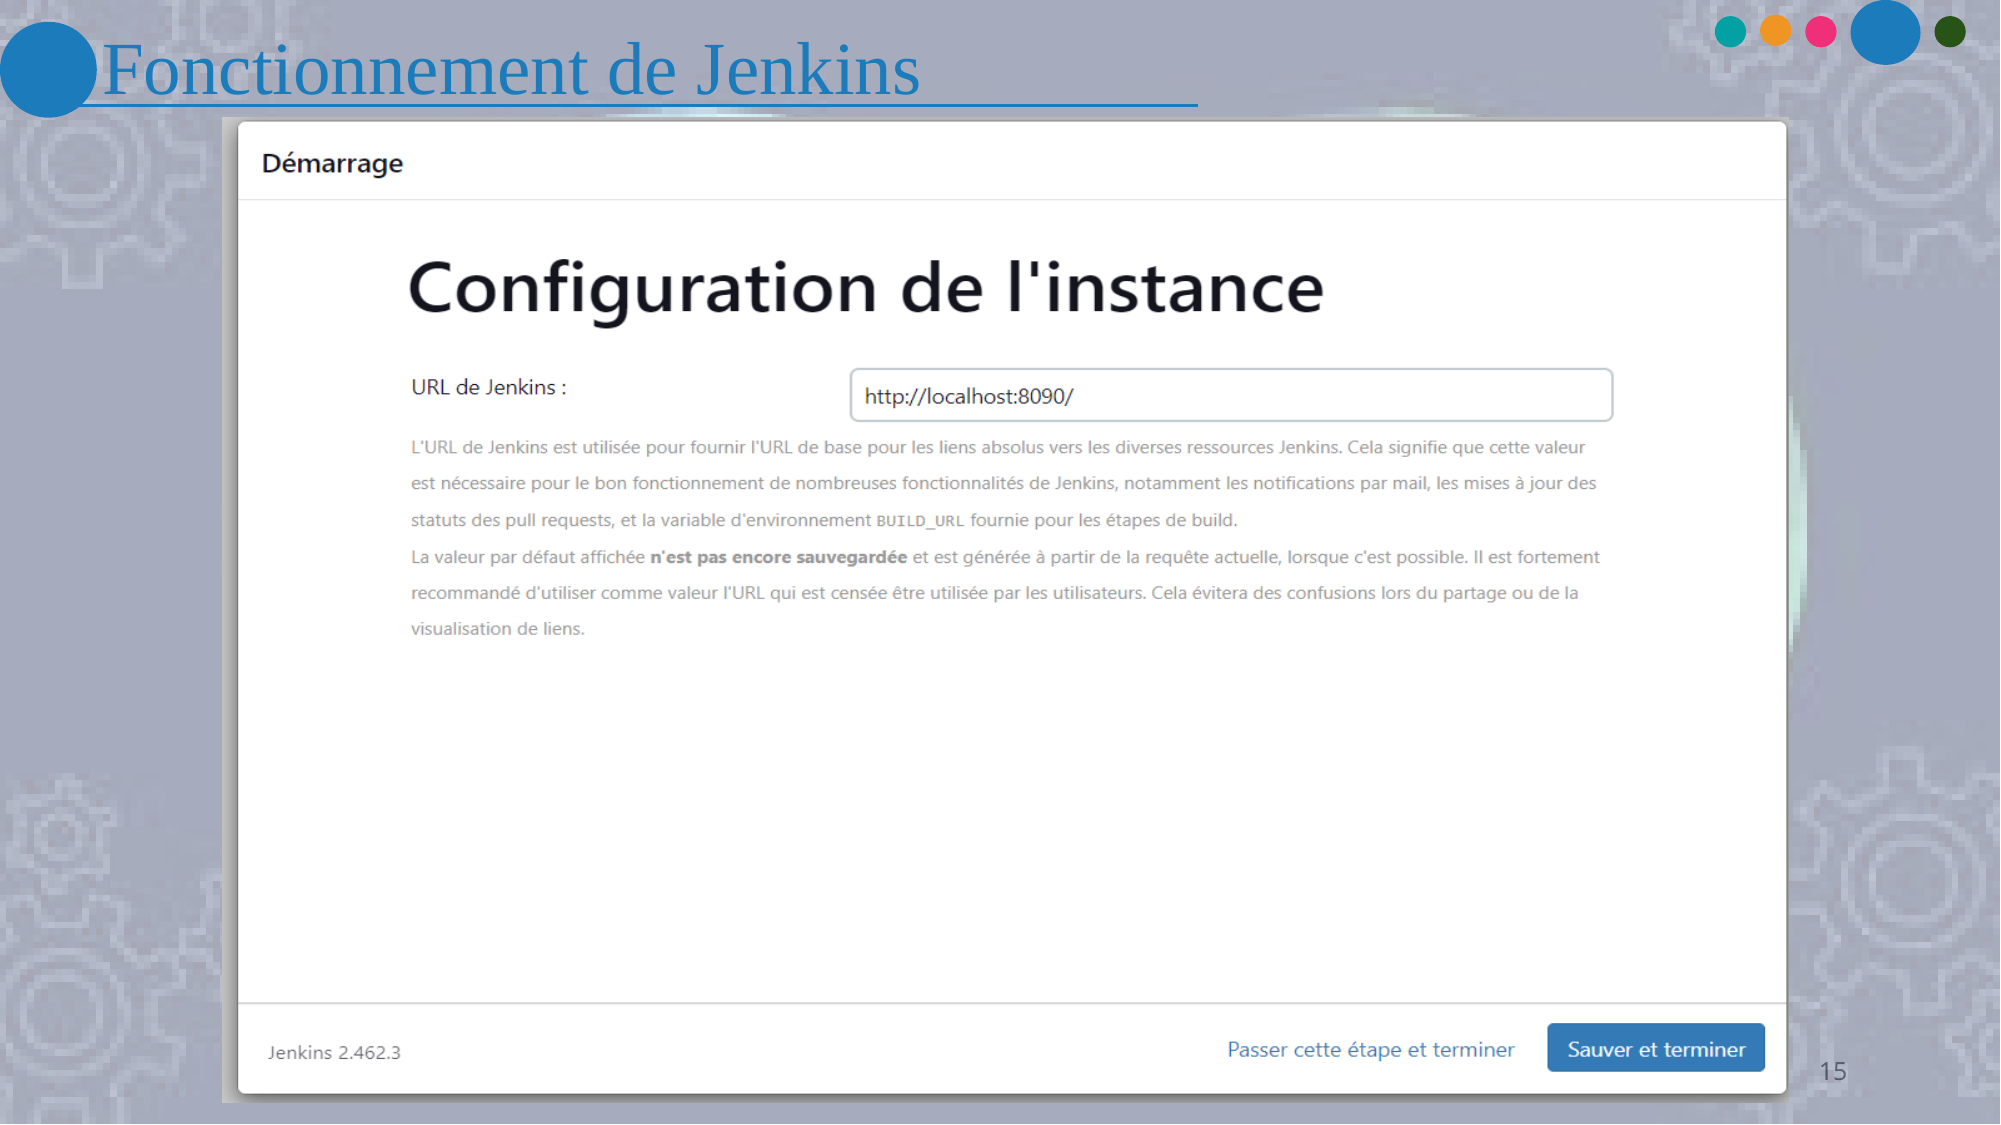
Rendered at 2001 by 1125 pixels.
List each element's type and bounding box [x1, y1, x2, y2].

text_box [1714, 0, 1967, 66]
picture [0, 0, 2000, 1124]
